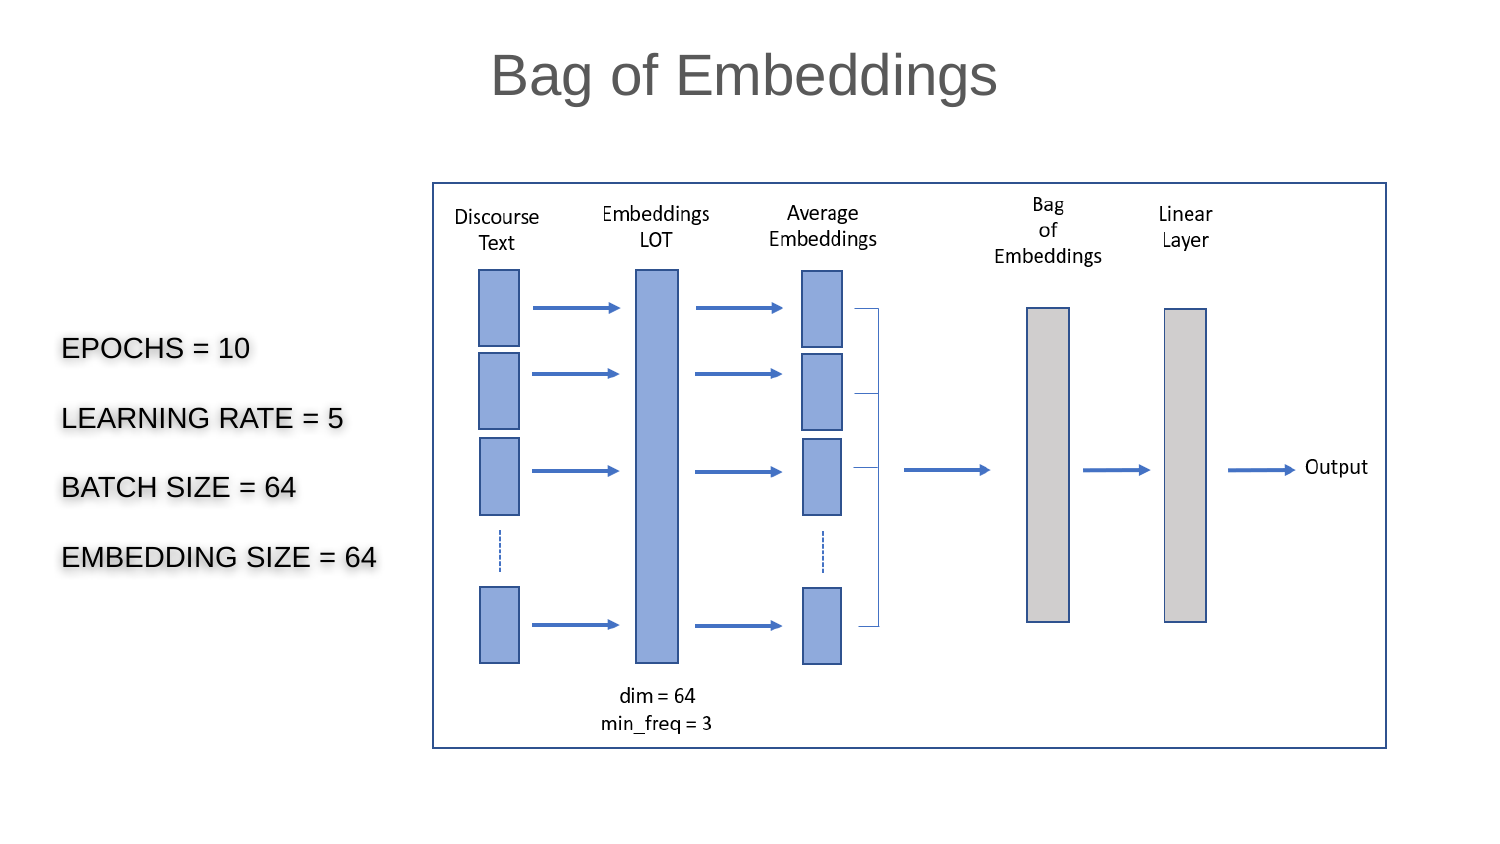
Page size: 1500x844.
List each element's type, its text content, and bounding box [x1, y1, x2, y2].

picture [427, 175, 1394, 755]
subtitle Bag of Embeddings [46, 27, 1444, 158]
text_box EPOCHS = 10 LEARNING RATE = 5 BATCH SIZE = 64 EMBEDDING SIZE = 64 [46, 313, 404, 589]
